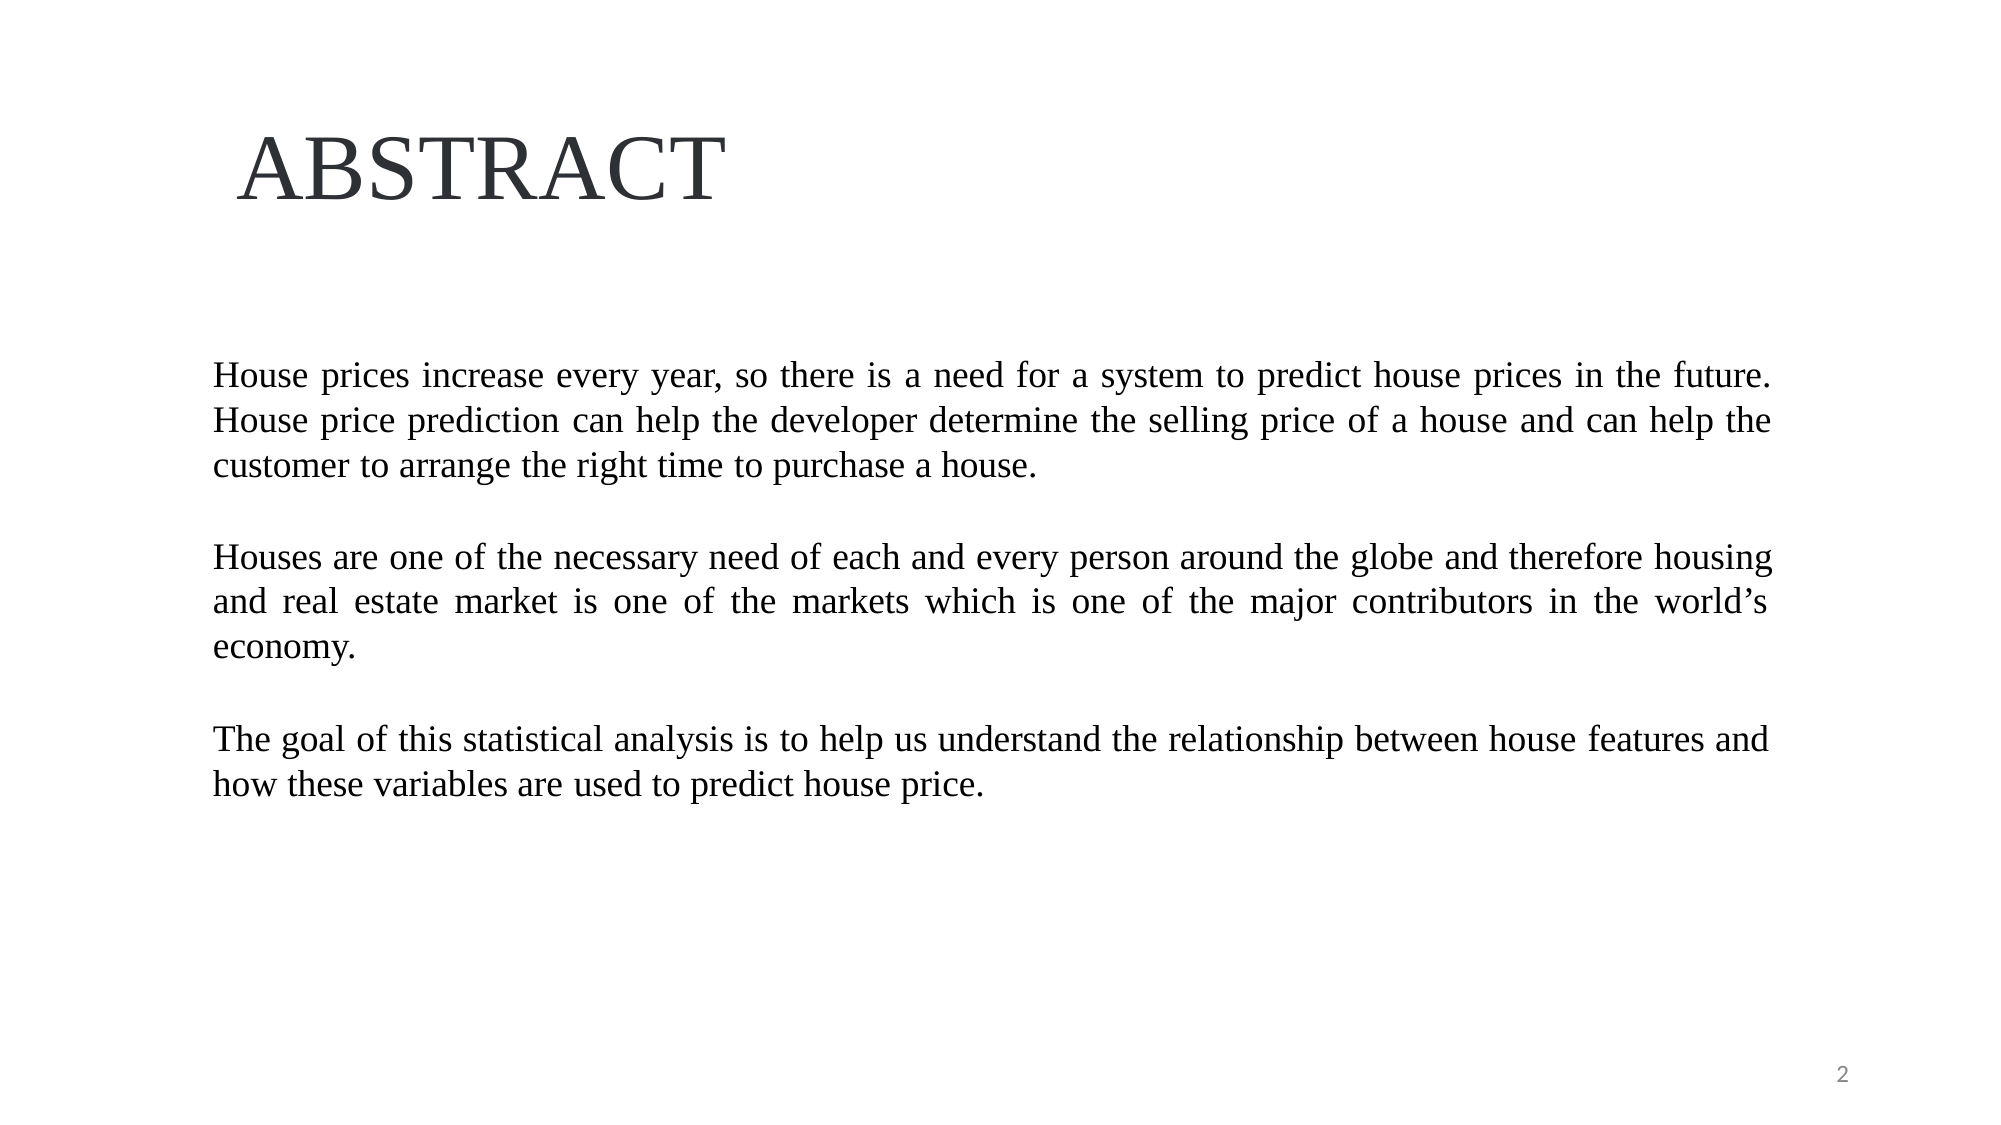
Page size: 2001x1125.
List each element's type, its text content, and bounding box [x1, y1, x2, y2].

text_box House prices increase every year, so there is a need for a system to predict house prices in the future. House price prediction can help the developer determine the selling price of a house and can help the customer to arrange the right time to purchase a house. Houses are one of the necessary need of each and every person around the globe and therefore housing and real estate market is one of the markets which is one of the major contributors in the world’s economy. The goal of this statistical analysis is to help us understand the relationship between house features and how these variables are used to predict house price. [210, 350, 1785, 805]
text_box 7 [1829, 1061, 1856, 1088]
title ABSTRACT [233, 102, 729, 294]
